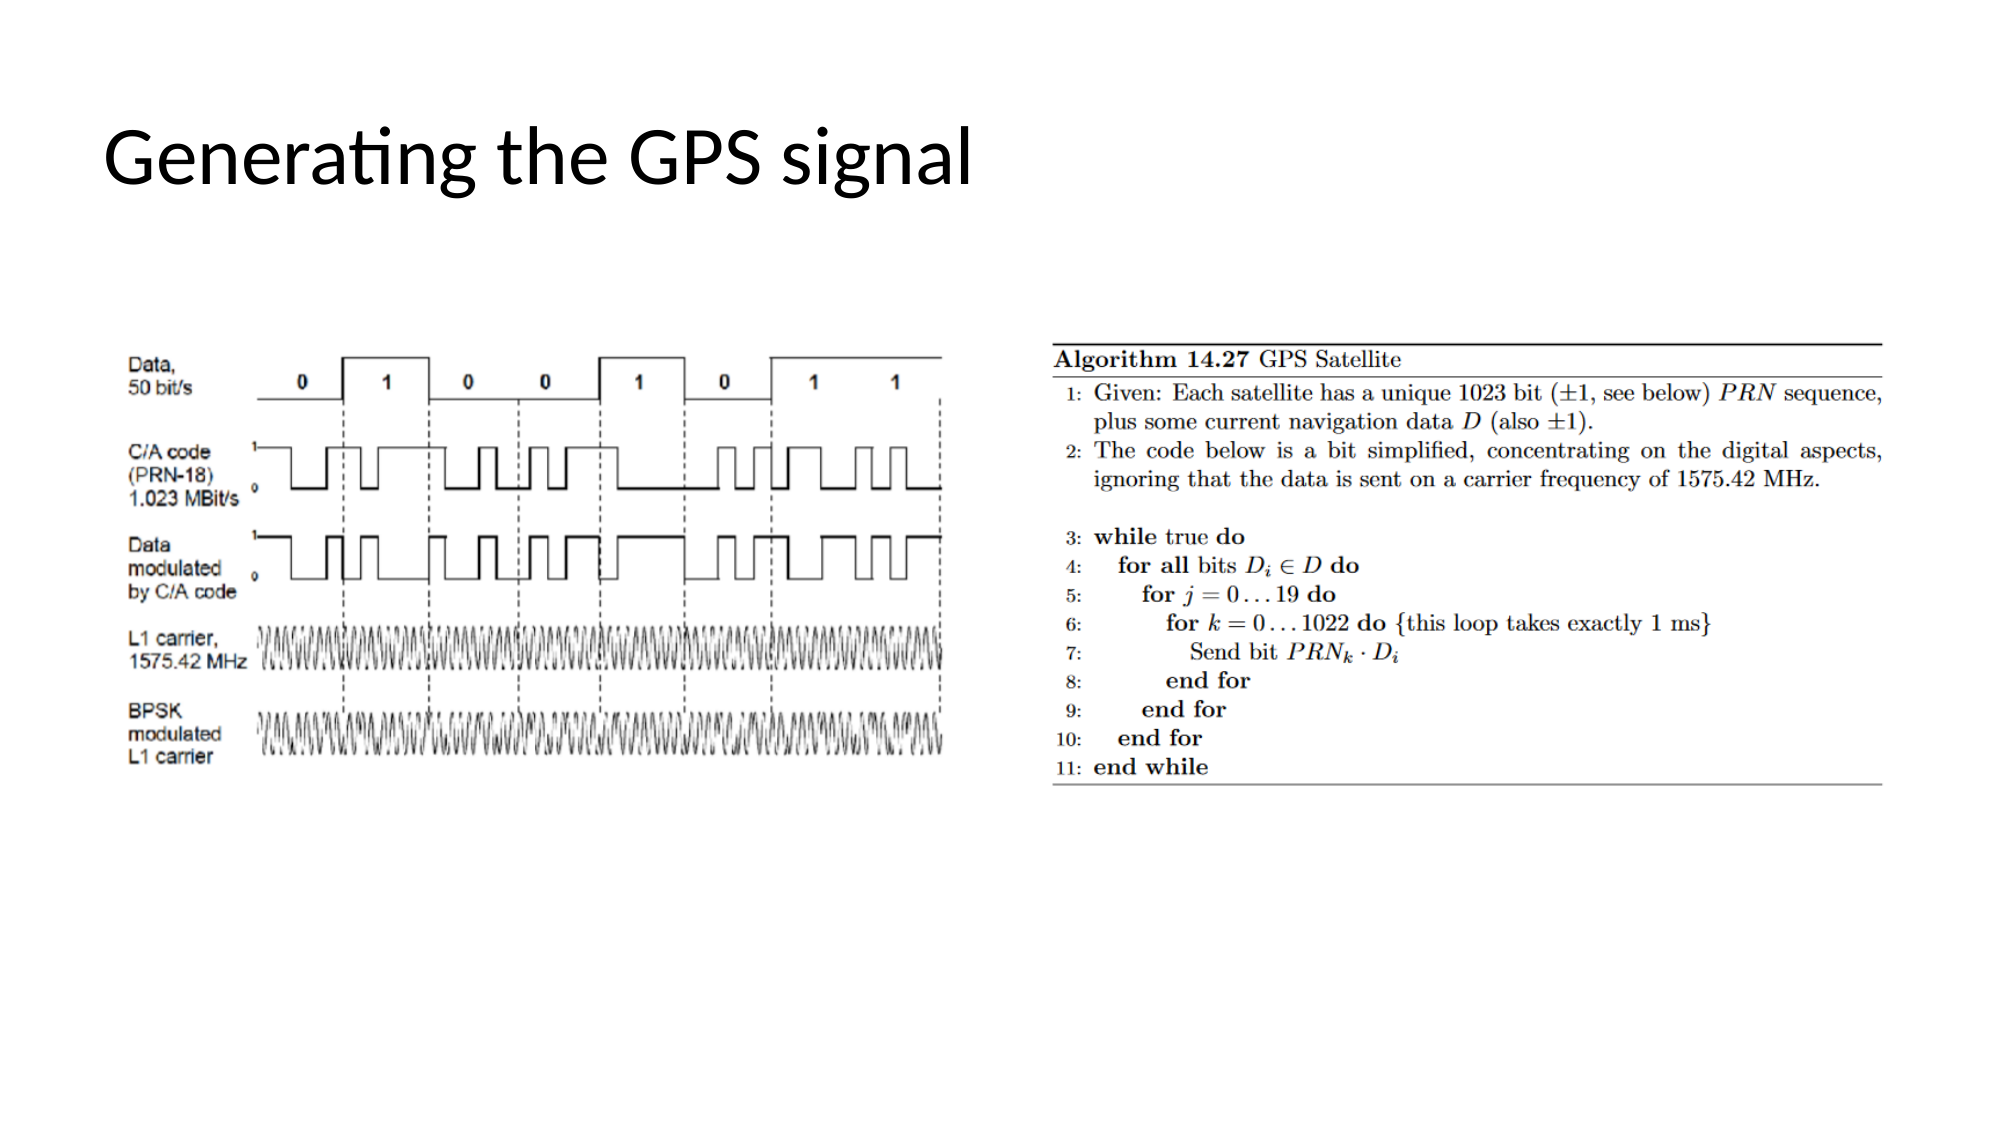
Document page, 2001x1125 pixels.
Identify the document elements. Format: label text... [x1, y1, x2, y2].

picture [105, 337, 974, 788]
text_box Generating the GPS signal [88, 93, 991, 209]
picture [1026, 329, 1895, 796]
